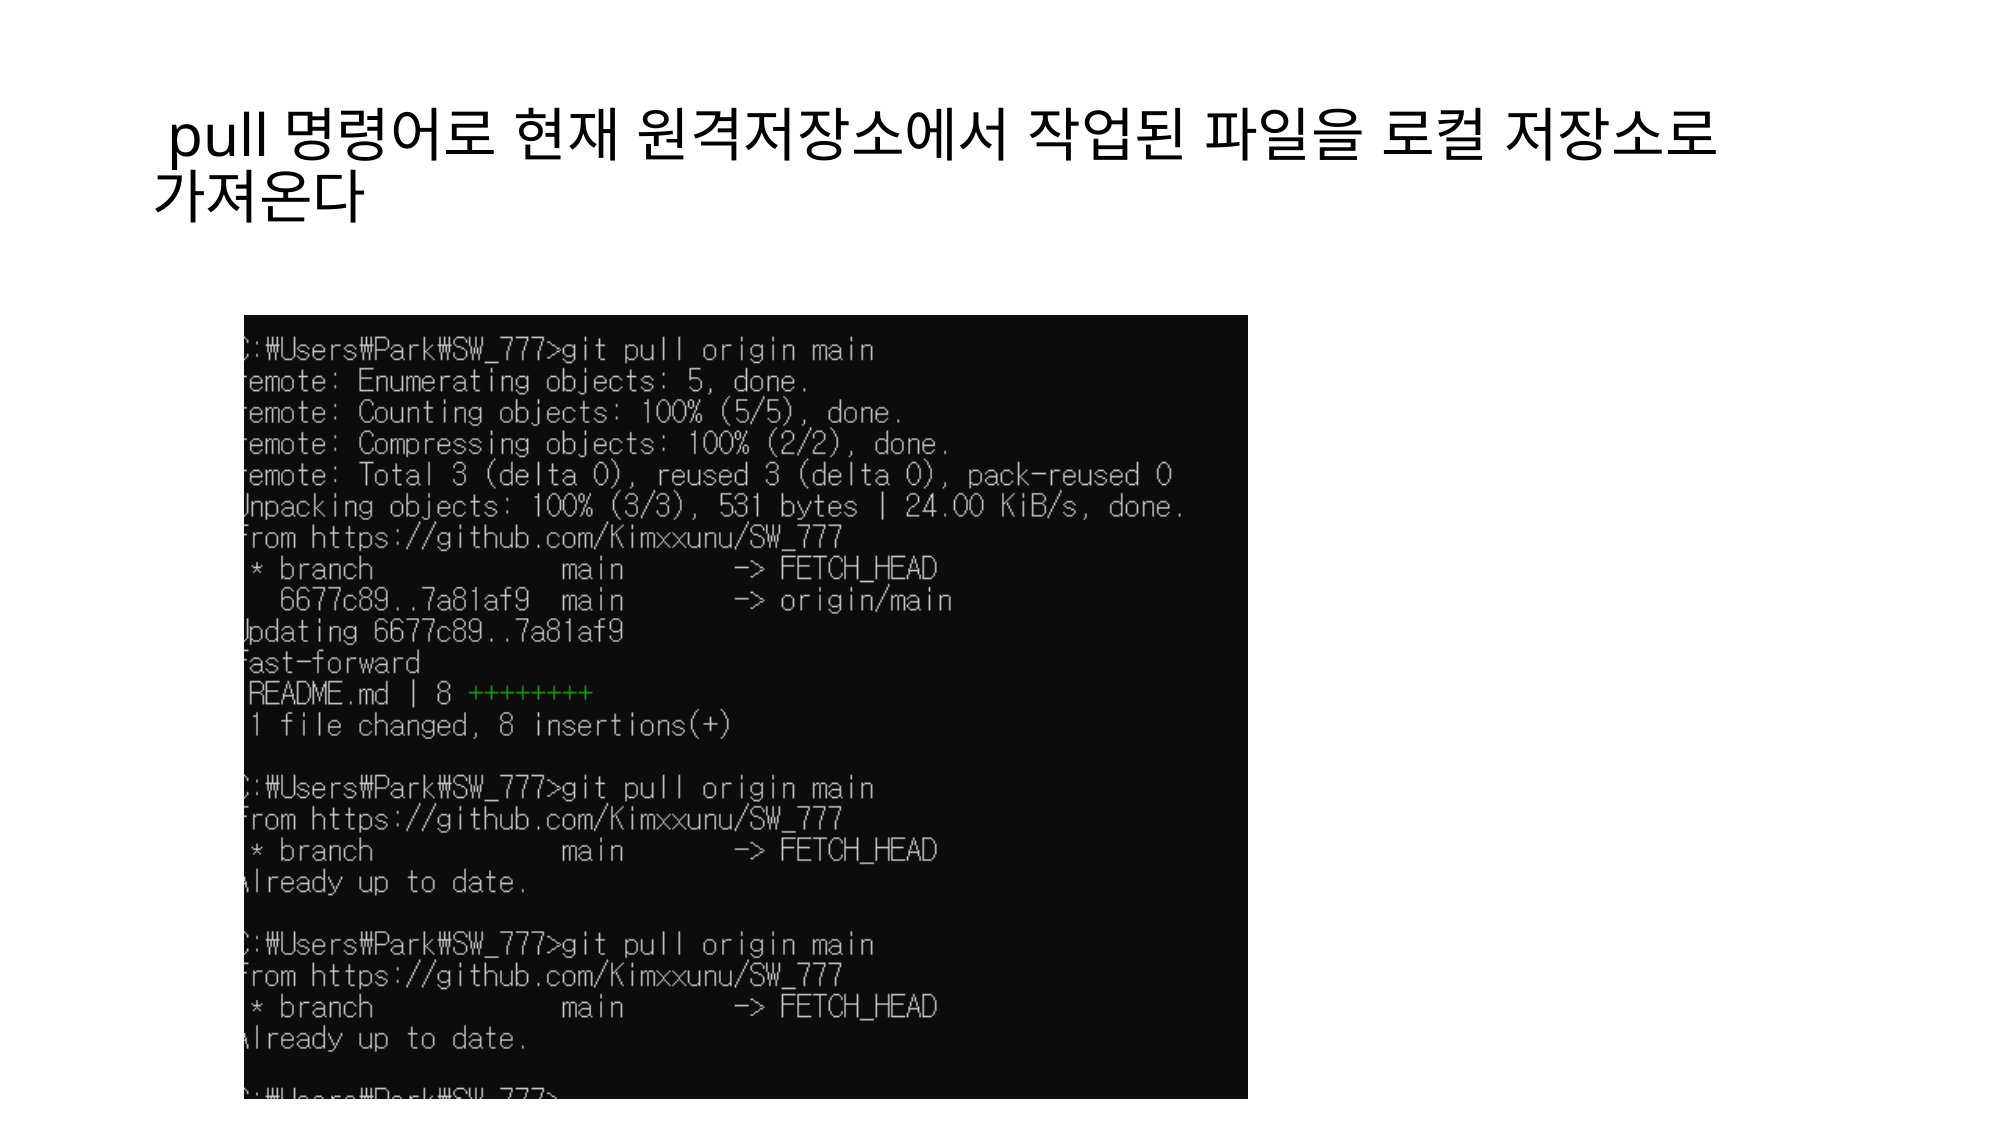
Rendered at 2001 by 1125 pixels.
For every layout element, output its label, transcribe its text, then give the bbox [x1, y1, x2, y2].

picture [243, 315, 1248, 1099]
title pull명령어로 현재 원격저장소에서 작업된 파일을 로컬 저장소로 가져온다 [137, 59, 1863, 278]
